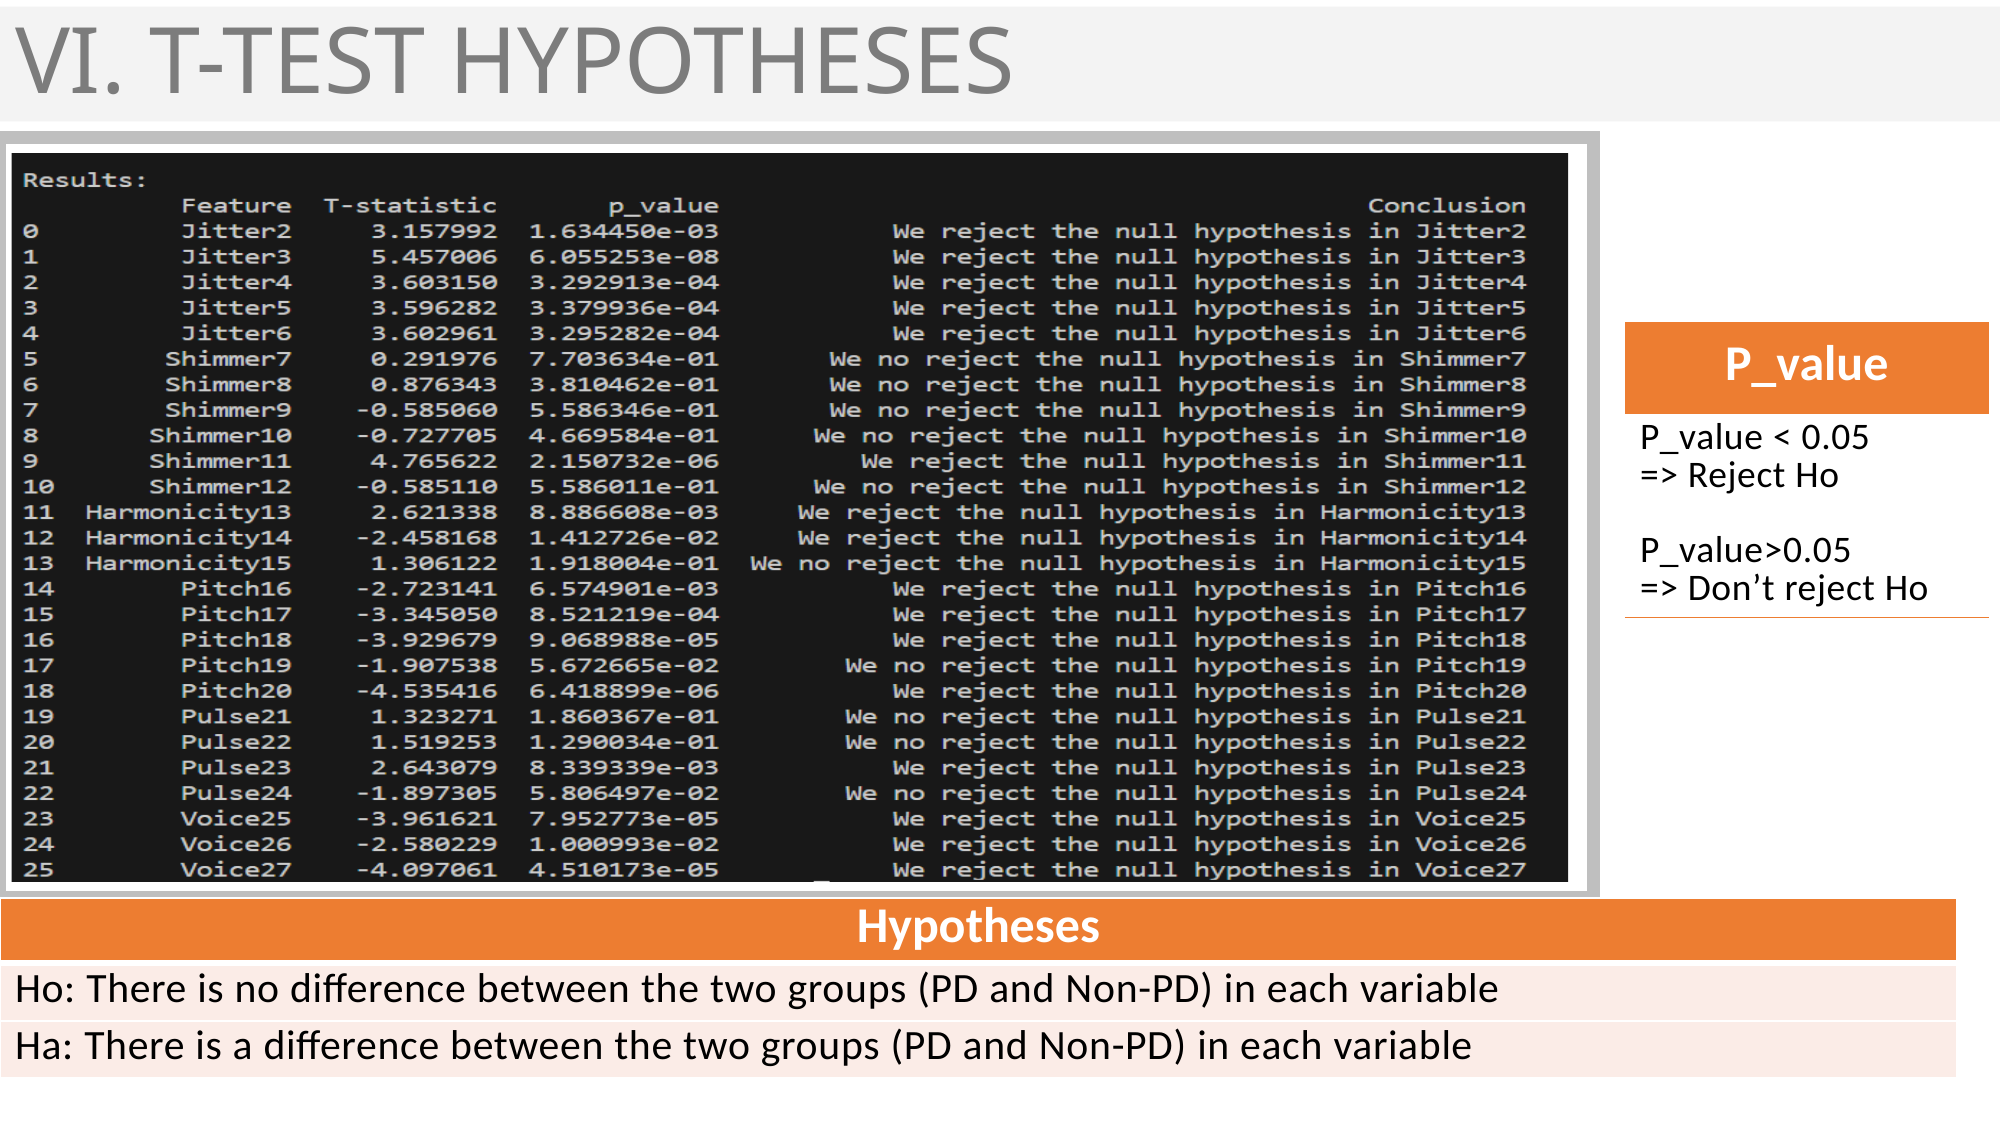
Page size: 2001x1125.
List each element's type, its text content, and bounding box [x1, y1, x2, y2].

table_cell P_value < 0.05 => Reject Ho P_value>0.05 => Don’t reject Ho [1625, 414, 1989, 617]
table_cell Ha: There is a difference between the two groups (PD and Non-PD) in each variable [1, 1022, 1956, 1077]
table_header Hypotheses [1, 899, 1956, 960]
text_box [0, 137, 1594, 898]
title VI. T-TEST HYPOTHESES [0, 6, 2000, 122]
table_header P_value [1625, 322, 1989, 414]
table_cell Ho: There is no difference between the two groups (PD and Non-PD) in each variable [1, 966, 1956, 1020]
